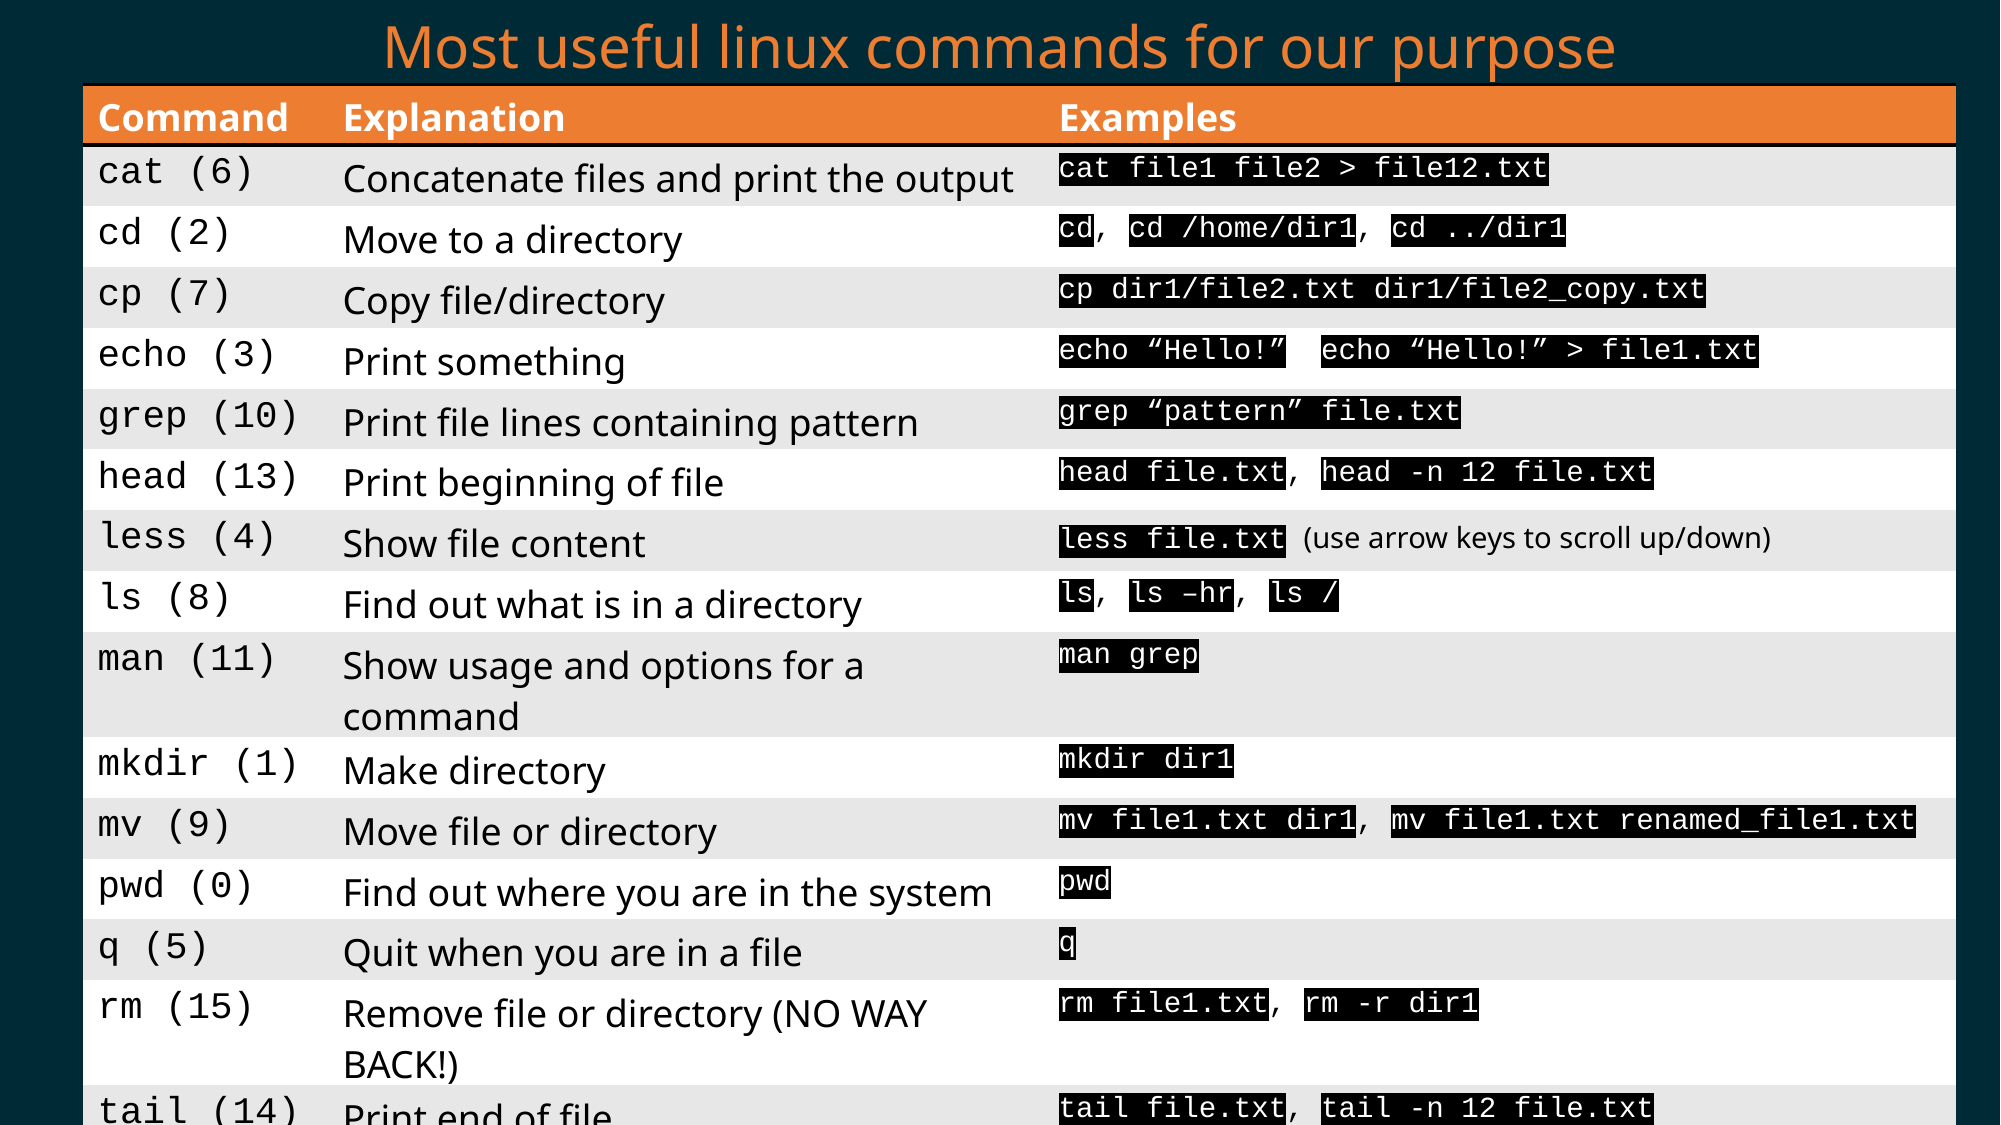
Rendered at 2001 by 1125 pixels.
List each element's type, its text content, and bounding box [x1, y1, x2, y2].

table_header Explanation [327, 86, 1044, 143]
table_cell cd, cd /home/dir1, cd ../dir1 [1044, 206, 1956, 267]
table_cell cat (6) [83, 147, 327, 206]
table_cell cd (2) [83, 206, 327, 267]
table_header Examples [1044, 86, 1956, 143]
table_cell Make directory [327, 737, 1044, 798]
table_cell Print end of file [327, 1085, 1044, 1125]
table_cell rm (15) [83, 980, 327, 1085]
table_cell less (4) [83, 510, 327, 571]
table_cell Move to a directory [327, 206, 1044, 267]
table_cell mv file1.txt dir1, mv file1.txt renamed_file1.txt [1044, 798, 1956, 859]
table_cell head file.txt, head -n 12 file.txt [1044, 449, 1956, 510]
table_cell Show usage and options for a command [327, 632, 1044, 737]
table_cell pwd (0) [83, 859, 327, 919]
table_cell man grep [1044, 632, 1956, 737]
table_cell Copy file/directory [327, 267, 1044, 328]
table_cell Move file or directory [327, 798, 1044, 859]
table_cell echo “Hello!”, echo “Hello!” > file1.txt [1044, 328, 1956, 389]
table_cell tail (14) [83, 1085, 327, 1125]
table_cell q [1044, 919, 1956, 980]
table_cell tail file.txt, tail -n 12 file.txt [1044, 1085, 1956, 1125]
table_cell cp (7) [83, 267, 327, 328]
table_cell Print beginning of file [327, 449, 1044, 510]
table_cell man (11) [83, 632, 327, 737]
table_cell echo (3) [83, 328, 327, 389]
table_cell head (13) [83, 449, 327, 510]
table_cell grep (10) [83, 389, 327, 449]
table_cell mkdir (1) [83, 737, 327, 798]
table_cell pwd [1044, 859, 1956, 919]
table_cell q (5) [83, 919, 327, 980]
table_cell cat file1 file2 > file12.txt [1044, 147, 1956, 206]
table_cell less file.txt (use arrow keys to scroll up/down) [1044, 510, 1956, 571]
table_cell rm file1.txt, rm -r dir1 [1044, 980, 1956, 1085]
table_cell grep “pattern” file.txt [1044, 389, 1956, 449]
text_box Most useful linux commands for our purpose [0, 3, 2000, 88]
table_cell Find out where you are in the system [327, 859, 1044, 919]
table_cell Print something [327, 328, 1044, 389]
table_cell Quit when you are in a file [327, 919, 1044, 980]
table_header Command [83, 86, 327, 143]
table_cell ls (8) [83, 571, 327, 632]
table_cell Concatenate files and print the output [327, 147, 1044, 206]
table_cell mv (9) [83, 798, 327, 859]
table_cell Print file lines containing pattern [327, 389, 1044, 449]
table_cell mkdir dir1 [1044, 737, 1956, 798]
table_cell Find out what is in a directory [327, 571, 1044, 632]
table_cell ls, ls –hr, ls / [1044, 571, 1956, 632]
table_cell Show file content [327, 510, 1044, 571]
table_cell cp dir1/file2.txt dir1/file2_copy.txt [1044, 267, 1956, 328]
table_cell Remove file or directory (NO WAY BACK!) [327, 980, 1044, 1085]
